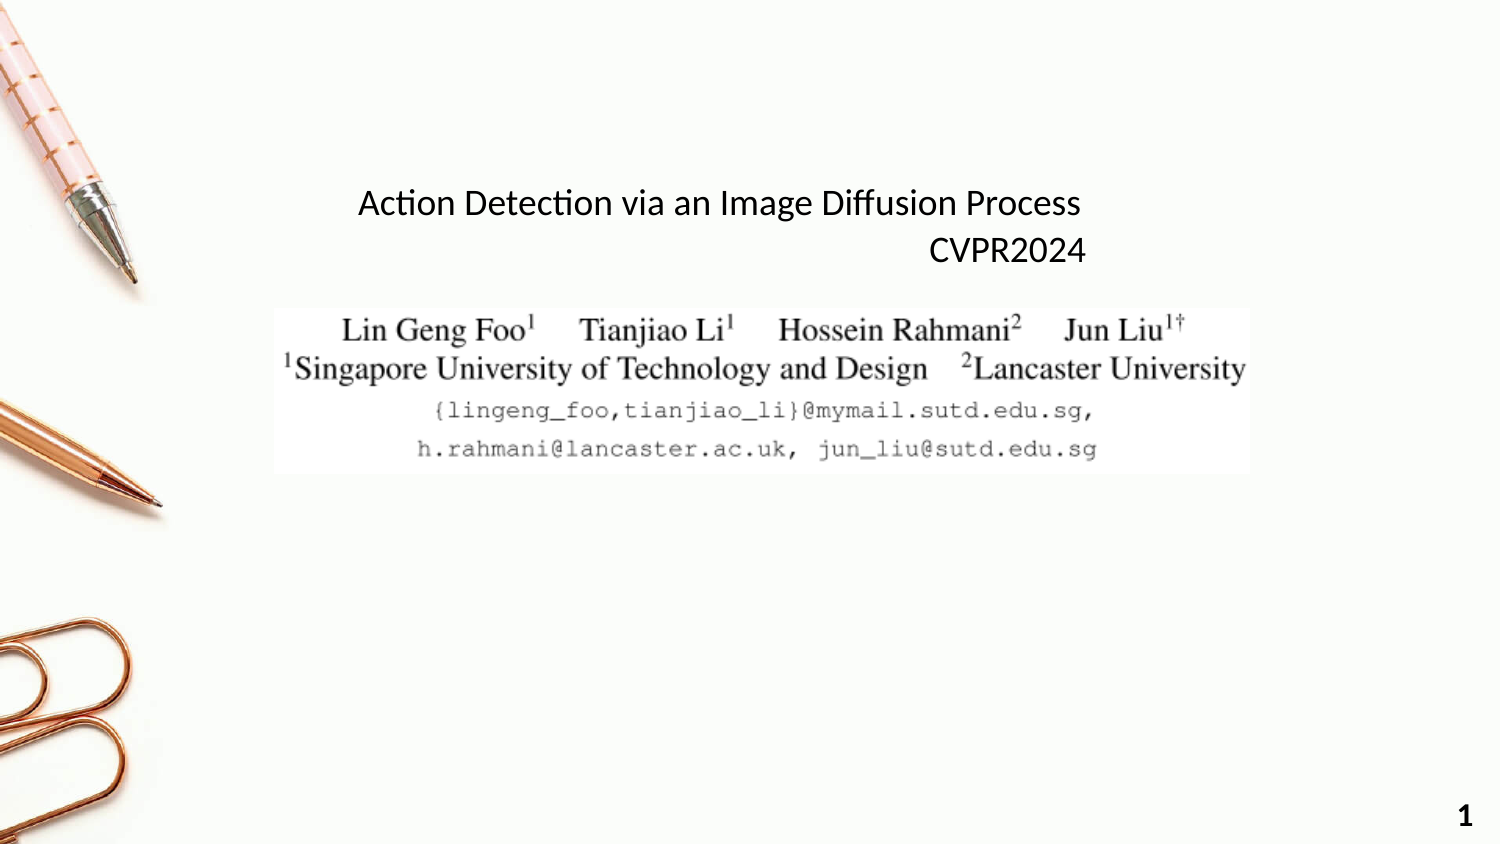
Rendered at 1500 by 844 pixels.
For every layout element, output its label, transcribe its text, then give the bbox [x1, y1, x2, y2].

picture [0, 0, 1500, 844]
text_box 1 [1441, 785, 1488, 835]
text_box Action Detection via an Image Diffusion Process [343, 170, 1100, 308]
text_box CVPR2024 [914, 217, 1415, 278]
